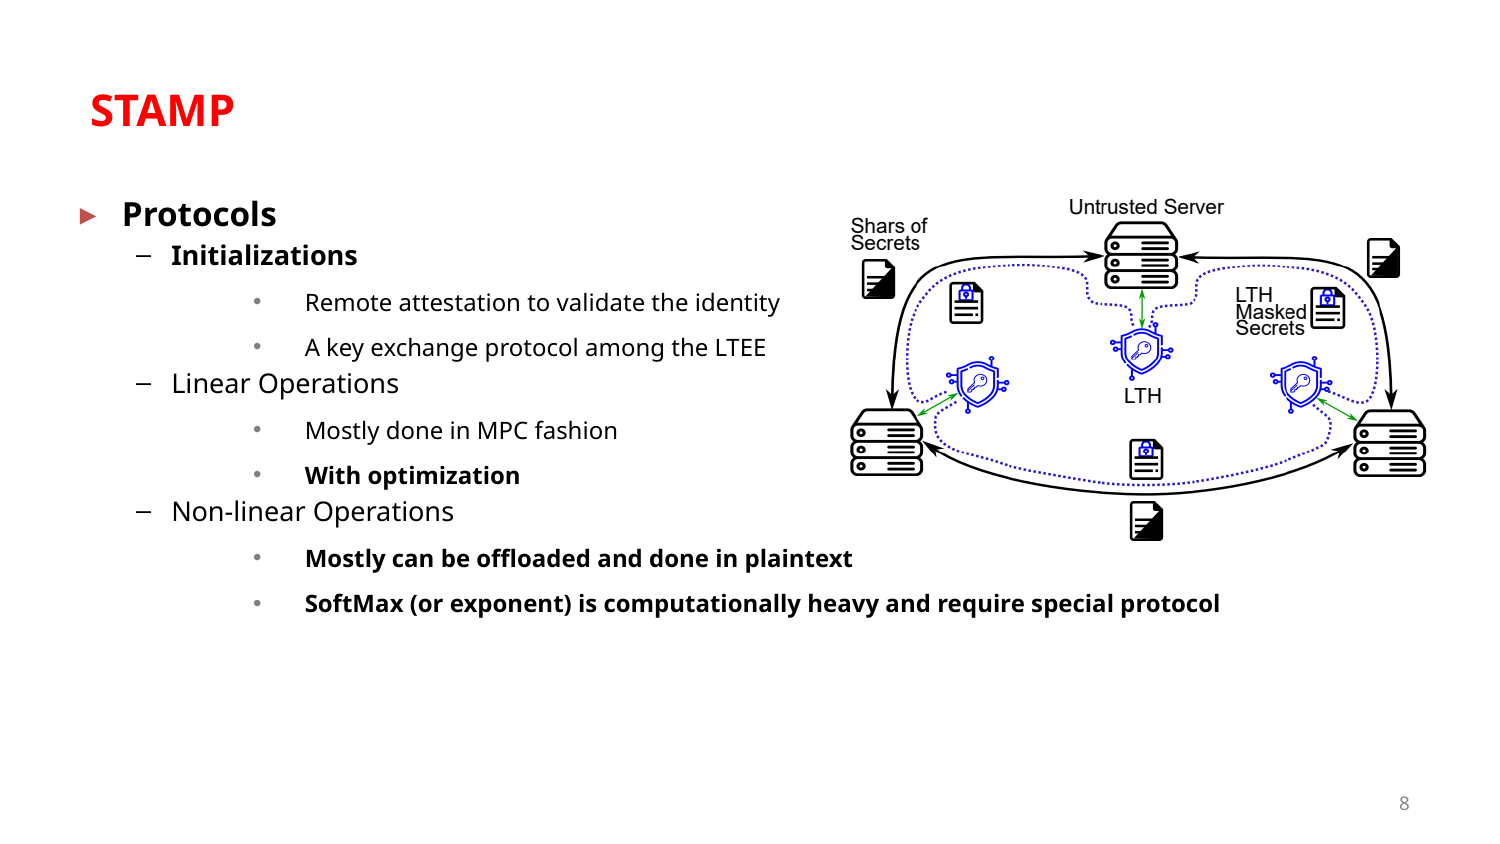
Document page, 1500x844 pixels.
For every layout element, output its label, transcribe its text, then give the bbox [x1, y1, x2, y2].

picture [824, 173, 1473, 545]
text_box Protocols Initializations Remote attestation to validate the identity A key exchange protocol among the LTEE Linear Operations Mostly done in MPC fashion With optimization Non-linear Operations Mostly can be offloaded and done in plaintext SoftMax (or exponent) is computationally heavy and require special protocol [64, 185, 1500, 844]
title STAMP [75, 63, 1425, 154]
